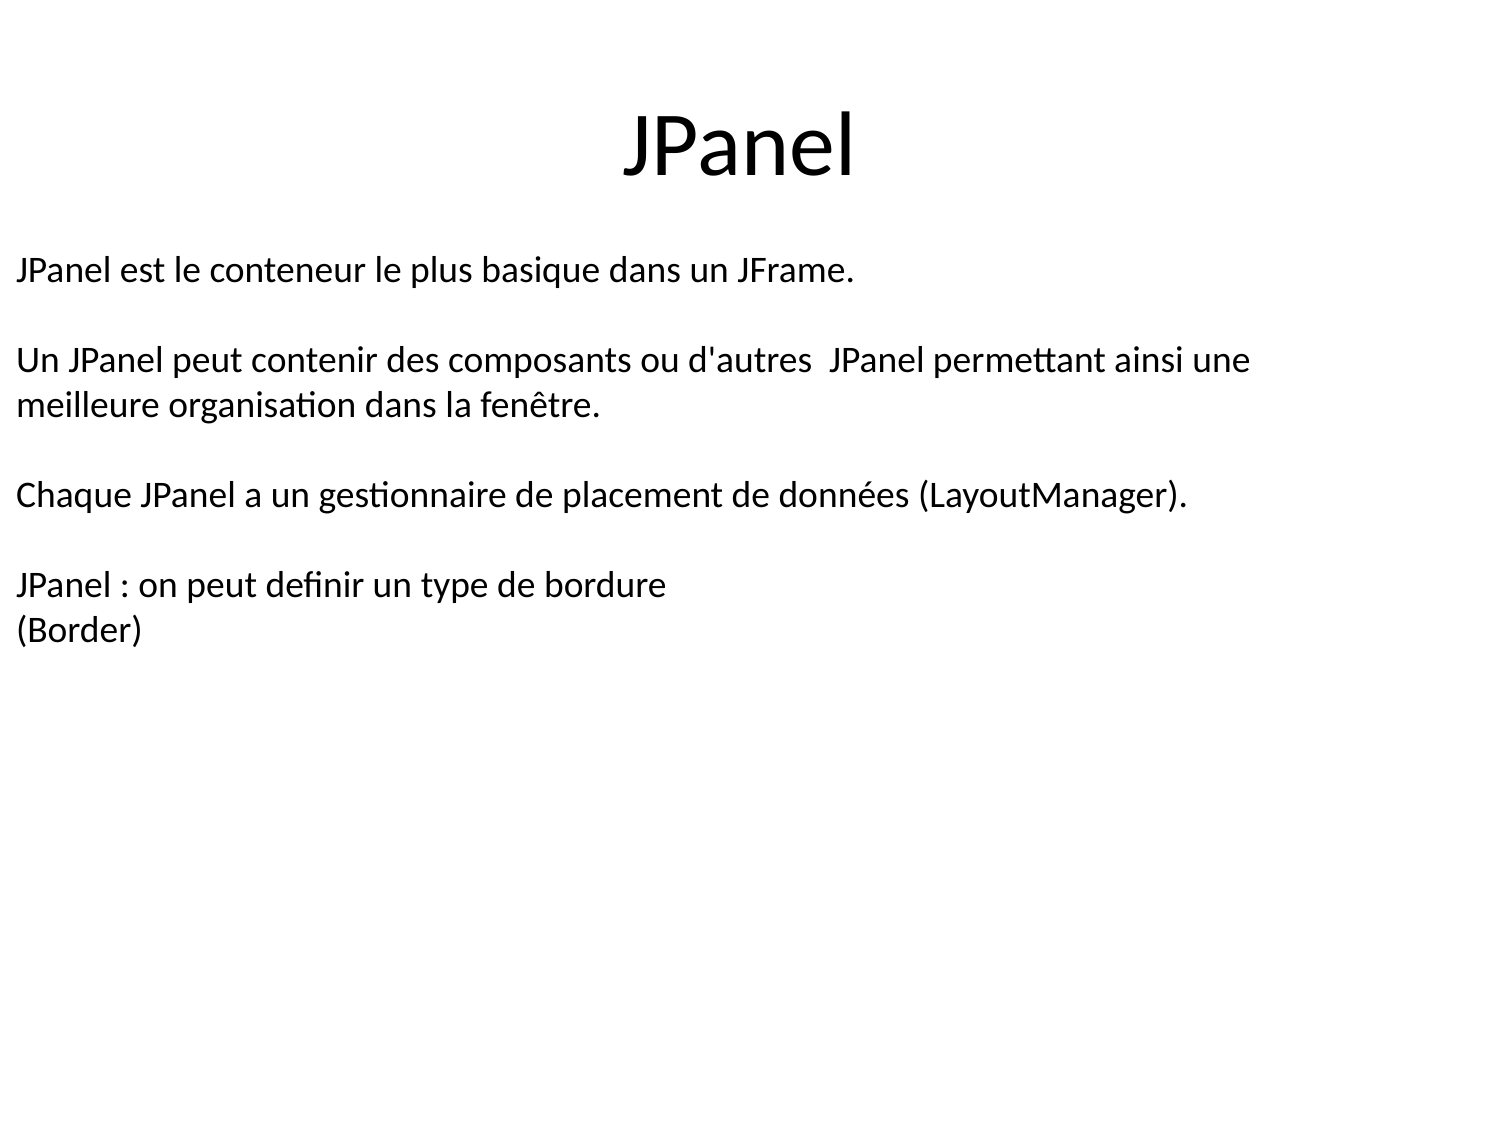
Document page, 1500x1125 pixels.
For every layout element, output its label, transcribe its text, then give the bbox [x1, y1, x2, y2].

text_box JPanel est le conteneur le plus basique dans un JFrame. Un JPanel peut contenir des composants ou d'autres JPanel permettant ainsi une meilleure organisation dans la fenêtre. Chaque JPanel a un gestionnaire de placement de données (LayoutManager). JPanel : on peut definir un type de bordure (Border) [1, 237, 1414, 658]
title JPanel [75, 45, 1425, 233]
